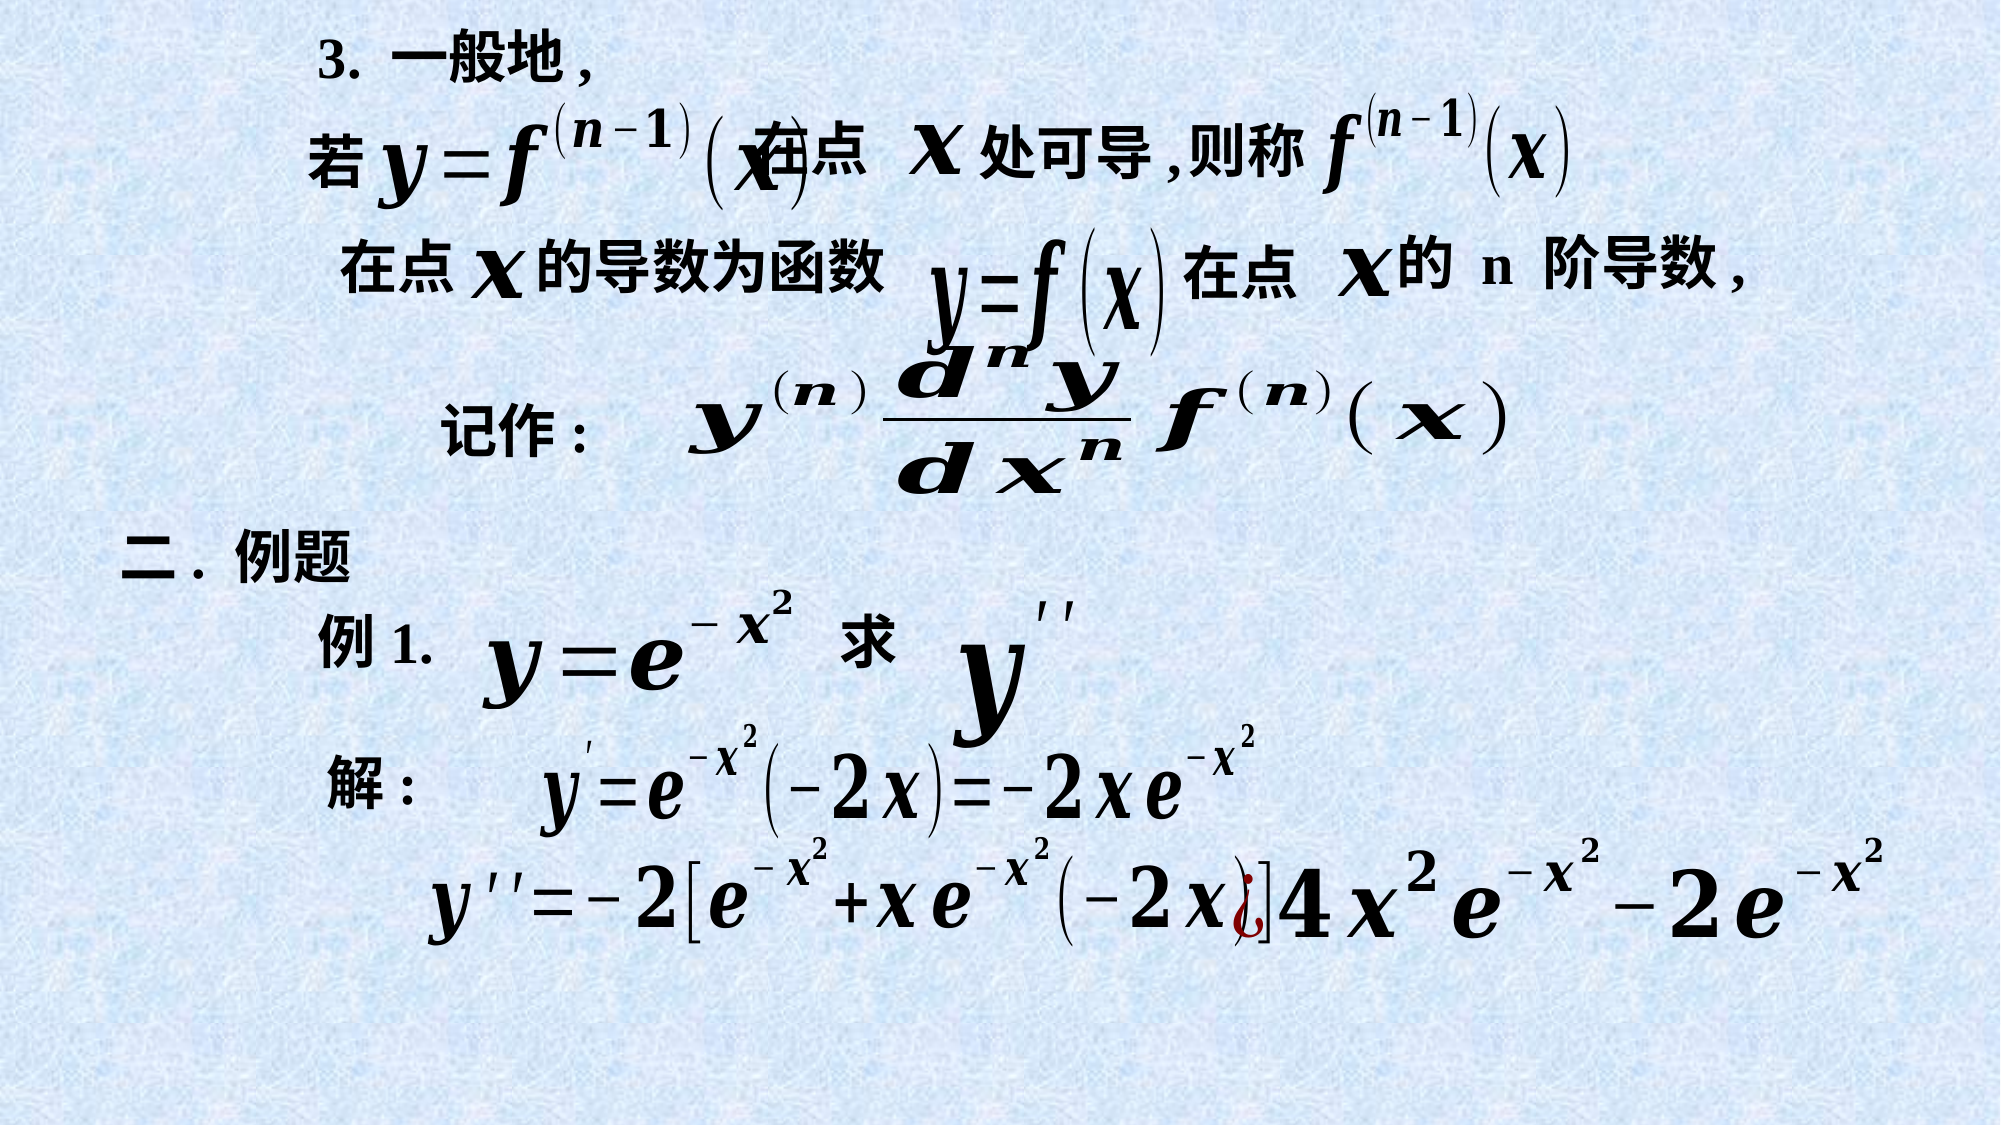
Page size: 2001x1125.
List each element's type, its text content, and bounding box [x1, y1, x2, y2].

title 二. 例题 [104, 493, 626, 618]
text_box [737, 91, 1230, 207]
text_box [425, 329, 1514, 508]
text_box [924, 217, 1744, 363]
picture [0, 0, 2001, 1125]
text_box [311, 720, 1254, 844]
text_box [324, 218, 924, 321]
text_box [303, 577, 1077, 753]
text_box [1167, 89, 1575, 206]
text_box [288, 98, 814, 215]
text_box 3. 一般地, [303, 13, 808, 98]
